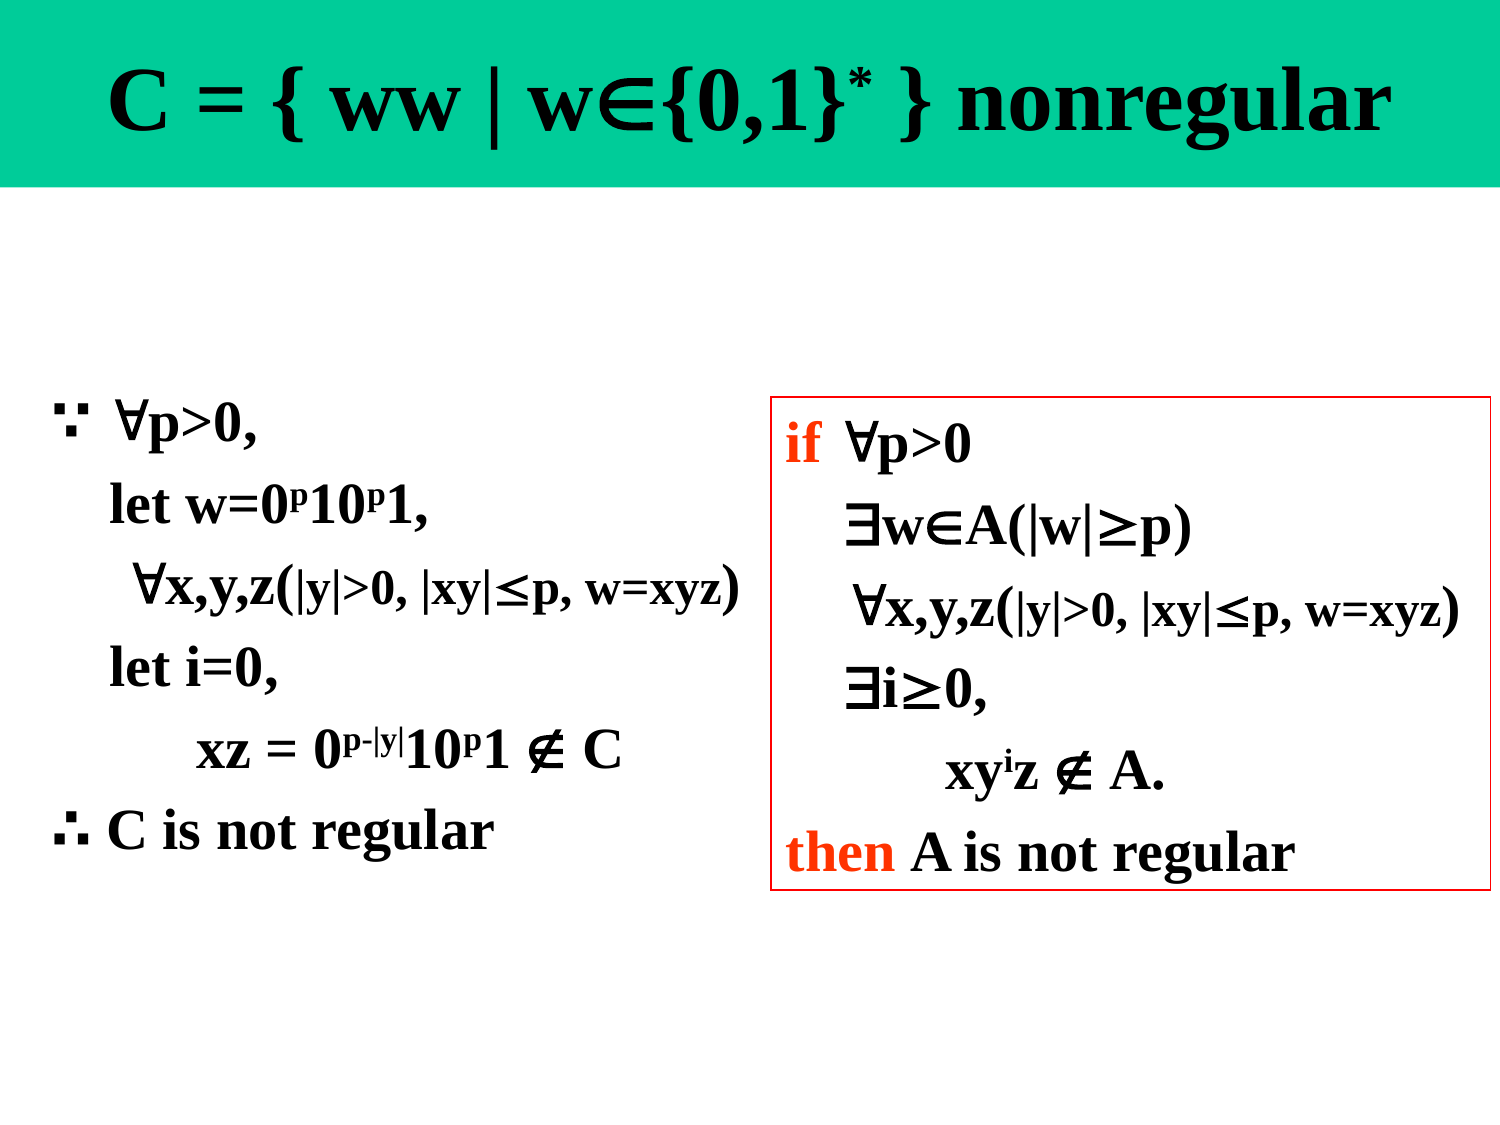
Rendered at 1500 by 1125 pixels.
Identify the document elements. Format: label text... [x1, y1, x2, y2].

text_box ∵ p>0, let w=0p10p1, x,y,z(|y|>0, |xy|p, w=xyz) let i=0, xz = 0p-|y|10p1  C ∴ C is not regular [36, 375, 771, 869]
text_box if p>0 wA(|w|p) x,y,z(|y|>0, |xy|p, w=xyz) i0, xyiz  A. then A is not regular [771, 397, 1491, 891]
title C = { ww | w{0,1}* } nonregular [0, 0, 1500, 188]
